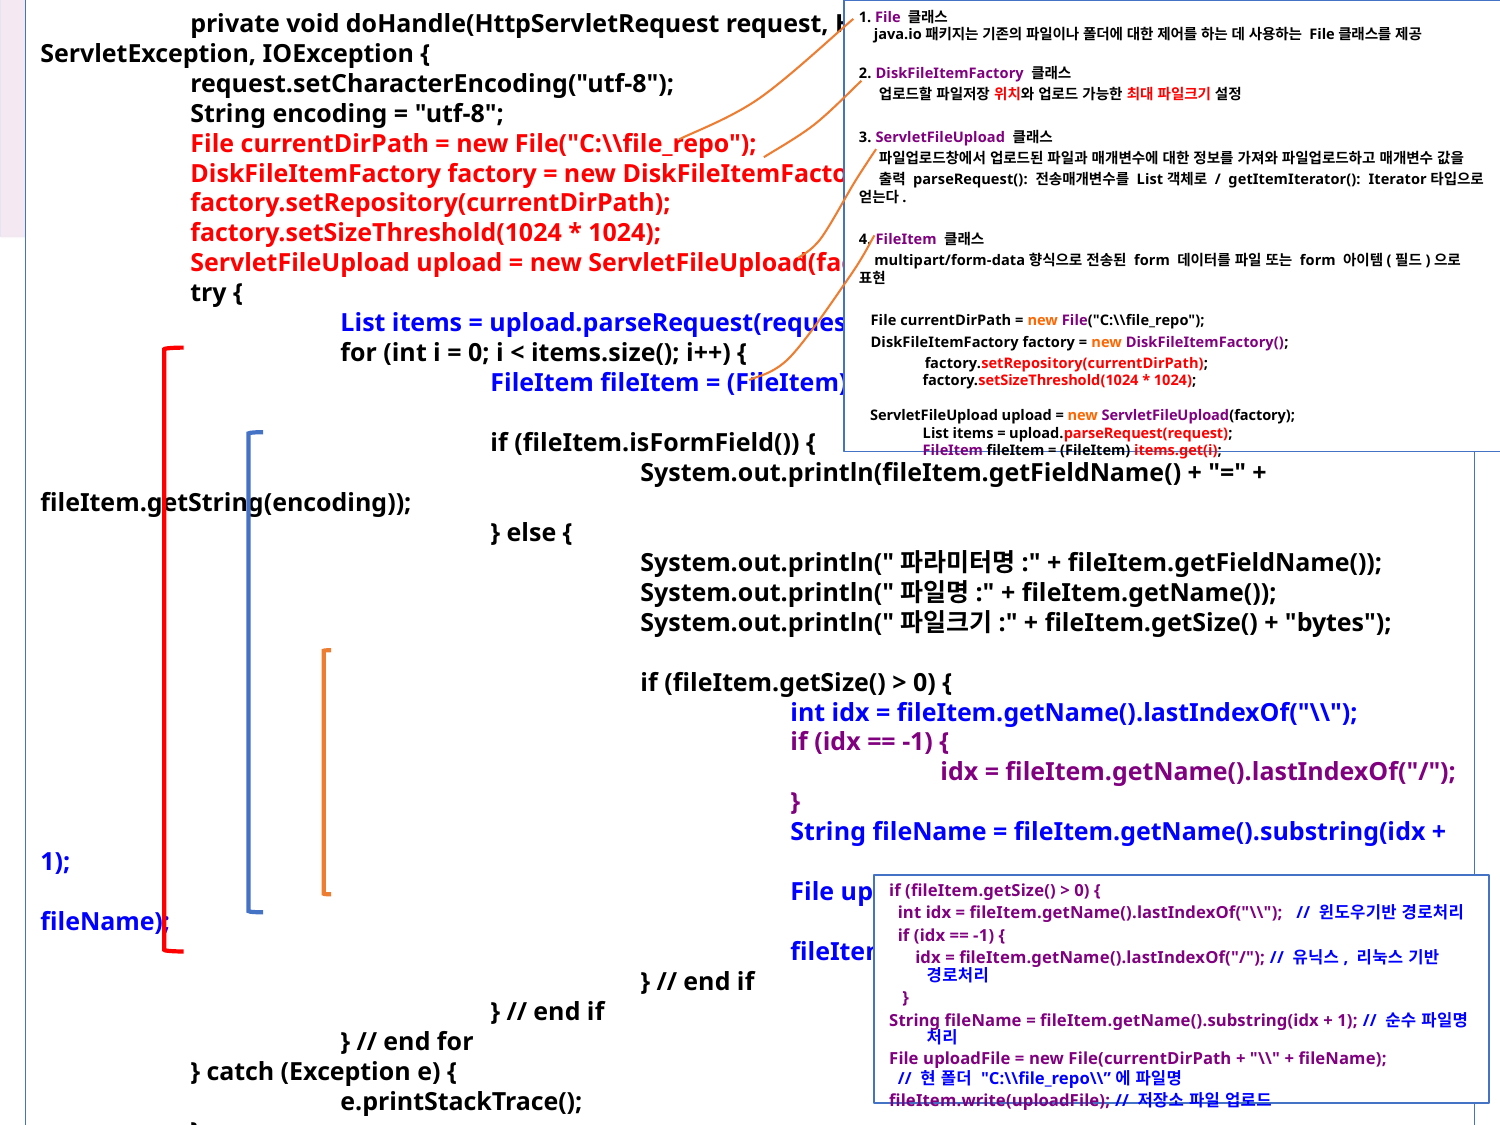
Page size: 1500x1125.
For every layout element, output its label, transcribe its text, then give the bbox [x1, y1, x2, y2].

text_box private void doHandle(HttpServletRequest request, HttpServletResponse response) throws ServletException, IOException { request.setCharacterEncoding("utf-8"); String encoding = "utf-8"; File currentDirPath = new File("C:\\file_repo"); DiskFileItemFactory factory = new DiskFileItemFactory(); factory.setRepository(currentDirPath); factory.setSizeThreshold(1024 * 1024); ServletFileUpload upload = new ServletFileUpload(factory); try { List items = upload.parseRequest(request); for (int i = 0; i < items.size(); i++) { FileItem fileItem = (FileItem) items.get(i); if (fileItem.isFormField()) { System.out.println(fileItem.getFieldName() + "=" + fileItem.getString(encoding)); } else { System.out.println("파라미터명:" + fileItem.getFieldName()); System.out.println("파일명:" + fileItem.getName()); System.out.println("파일크기:" + fileItem.getSize() + "bytes"); if (fileItem.getSize() > 0) { int idx = fileItem.getName().lastIndexOf("\\"); if (idx == -1) { idx = fileItem.getName().lastIndexOf("/"); } String fileName = fileItem.getName().substring(idx + 1); File uploadFile = new File(currentDirPath + "\\" + fileName); fileItem.write(uploadFile); } // end if } // end if } // end for } catch (Exception e) { e.printStackTrace(); } } } [25, 0, 1475, 1125]
text_box [763, 79, 863, 159]
text_box [678, 18, 854, 141]
text_box [323, 649, 332, 895]
text_box 1. File 클래스 java.io패키지는 기존의 파일이나 폴더에 대한 제어를 하는 데 사용하는 File클래스를 제공 2. DiskFileItemFactory 클래스 업로드할 파일저장 위치와 업로드 가능한 최대 파일크기 설정 3. ServletFileUpload 클래스 파일업로드창에서 업로드된 파일과 매개변수에 대한 정보를 가져와 파일업로드하고 매개변수 값을 출력 parseRequest(): 전송매개변수를 List객체로 / getItemIterator(): Iterator타입으로 얻는다. 4. FileItem 클래스 multipart/form-data향식으로 전송된 form 데이터를 파일 또는 form 아이템(필드)으로 표현 File currentDirPath = new File("C:\\file_repo"); DiskFileItemFactory factory = new DiskFileItemFactory(); factory.setRepository(currentDirPath); factory.setSizeThreshold(1024 * 1024); ServletFileUpload upload = new ServletFileUpload(factory); List items = upload.parseRequest(request); FileItem fileItem = (FileItem) items.get(i); [843, 0, 1500, 452]
text_box if (fileItem.getSize() > 0) { int idx = fileItem.getName().lastIndexOf("\\"); // 윈도우기반 경로처리 if (idx == -1) { idx = fileItem.getName().lastIndexOf("/"); // 유닉스, 리눅스 기반 경로처리 } String fileName = fileItem.getName().substring(idx + 1); // 순수 파일명 처리 File uploadFile = new File(currentDirPath + "\\" + fileName); // 현 폴더 "C:\\file_repo\\”에 파일명 fileItem.write(uploadFile); // 저장소 파일 업로드 [874, 874, 1489, 1103]
picture [1475, 452, 1500, 1125]
picture [0, 0, 25, 1125]
text_box [163, 347, 184, 953]
text_box [748, 234, 876, 382]
text_box [247, 431, 264, 913]
text_box [797, 148, 877, 259]
